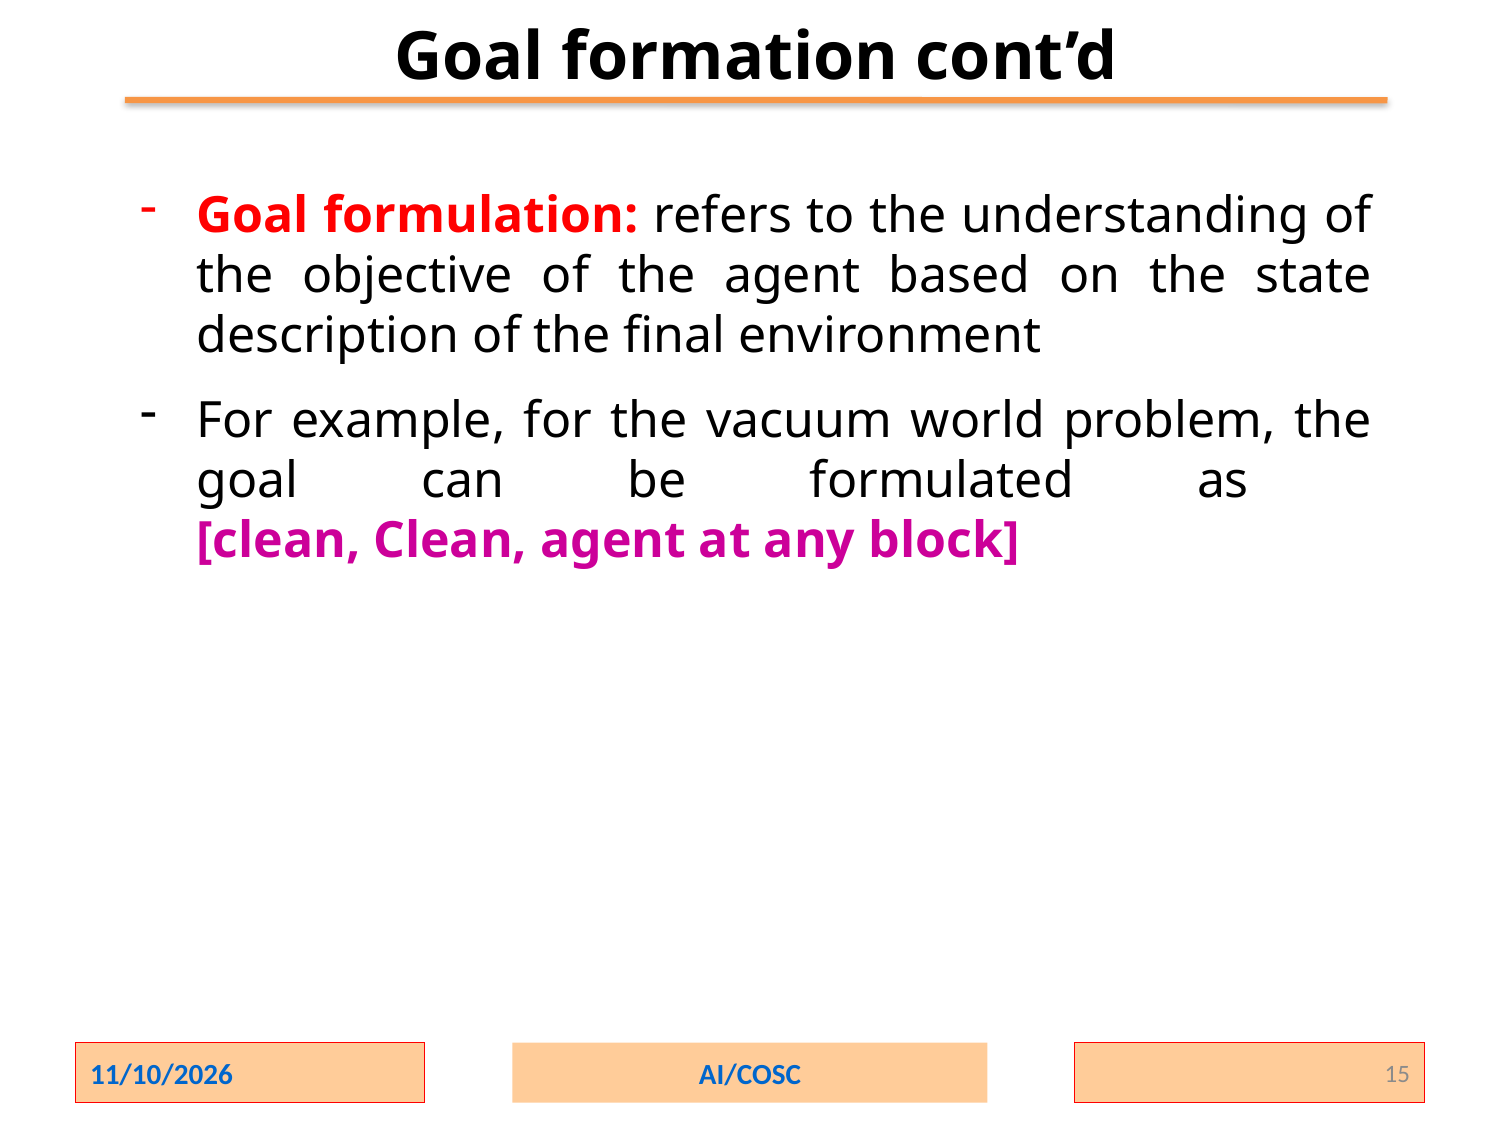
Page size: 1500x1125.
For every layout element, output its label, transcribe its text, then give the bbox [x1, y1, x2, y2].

title Goal formation cont’d [125, 0, 1388, 105]
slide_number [75, 1042, 425, 1103]
list Goal formulation: refers to the understanding of the objective of the agent based on the state description of the final environment For example, for the vacuum world problem, the goal can be formulated as [clean, Clean, agent at any block] [125, 174, 1388, 913]
footer AI/COSC [512, 1042, 988, 1103]
slide_number 15 [1074, 1042, 1425, 1103]
